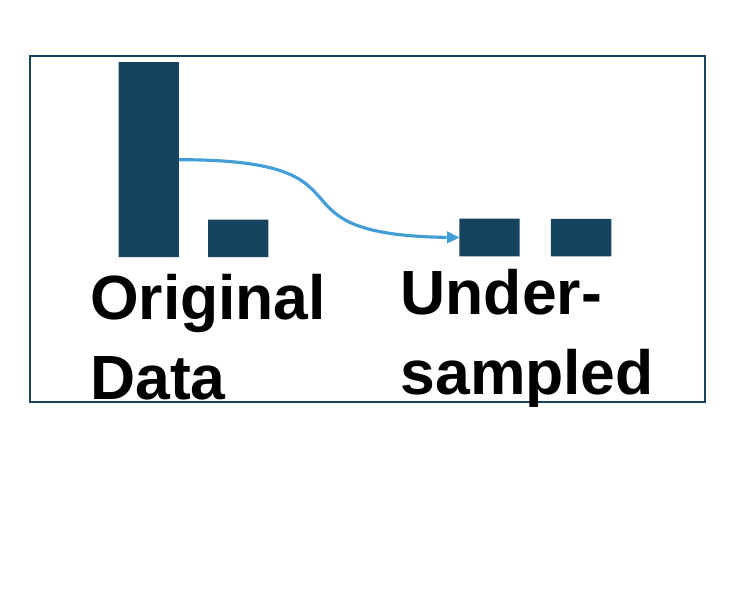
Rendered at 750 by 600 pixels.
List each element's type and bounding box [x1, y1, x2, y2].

text_box [29, 55, 705, 403]
